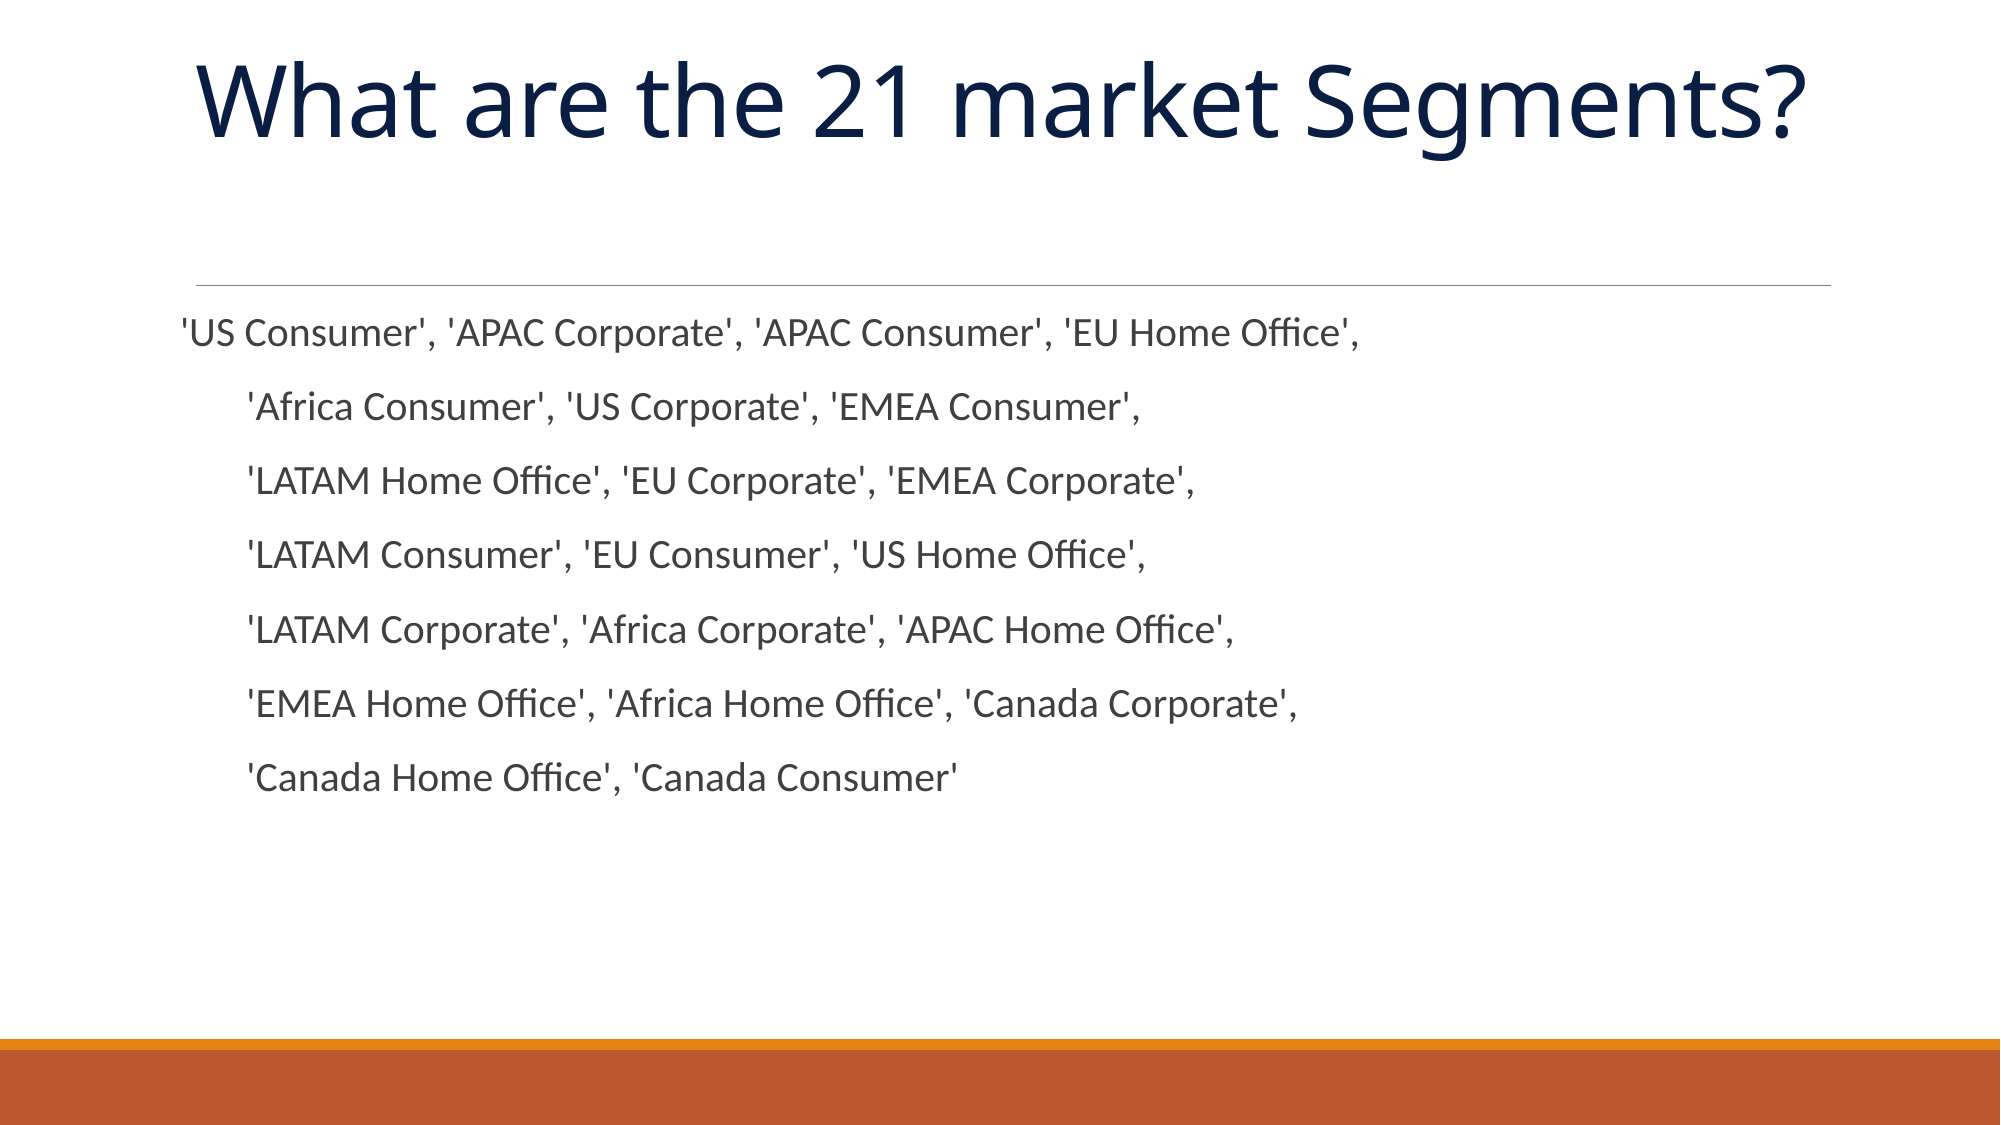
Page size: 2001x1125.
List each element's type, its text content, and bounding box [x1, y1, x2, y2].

list 'US Consumer', 'APAC Corporate', 'APAC Consumer', 'EU Home Office', 'Africa Consumer', 'US Corporate', 'EMEA Consumer', 'LATAM Home Office', 'EU Corporate', 'EMEA Corporate', 'LATAM Consumer', 'EU Consumer', 'US Home Office', 'LATAM Corporate', 'Africa Corporate', 'APAC Home Office', 'EMEA Home Office', 'Africa Home Office', 'Canada Corporate', 'Canada Home Office', 'Canada Consumer' [180, 302, 1830, 963]
title What are the 21 market Segments? [180, 47, 1830, 285]
